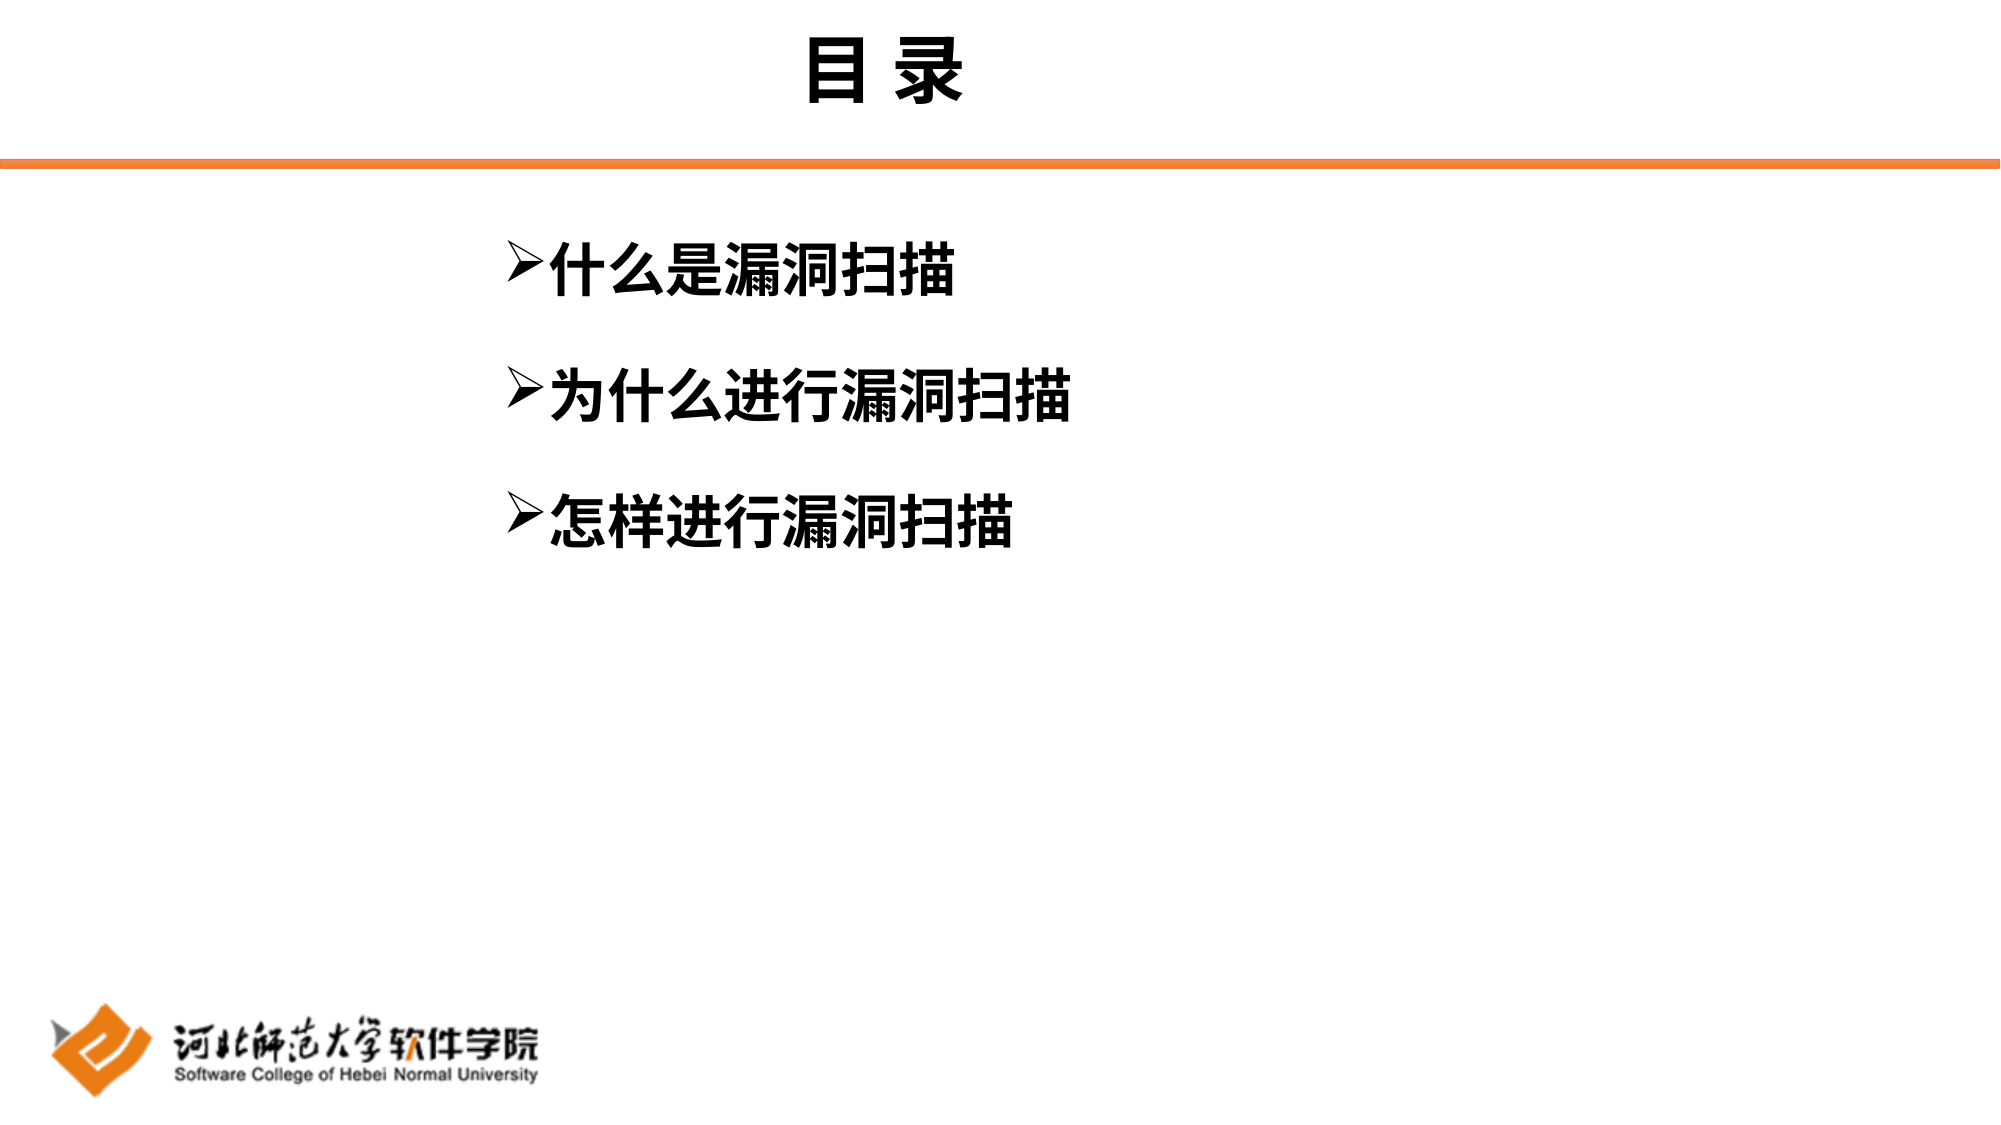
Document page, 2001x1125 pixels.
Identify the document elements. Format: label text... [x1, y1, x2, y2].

picture [37, 995, 565, 1103]
list 什么是漏洞扫描 为什么进行漏洞扫描 怎样进行漏洞扫描 [487, 191, 1569, 905]
title 目 录 [342, 0, 1424, 147]
